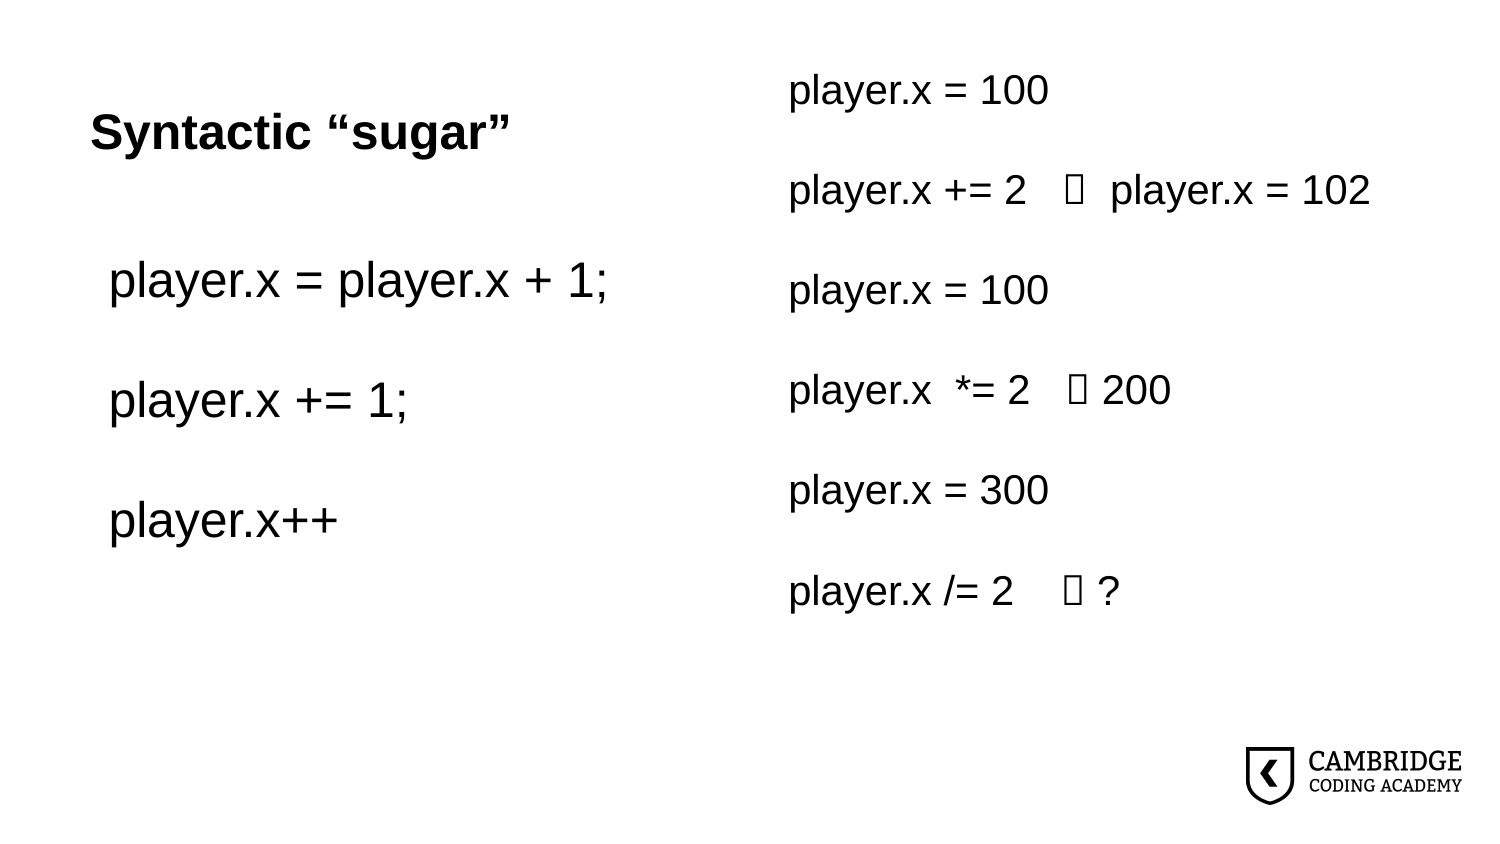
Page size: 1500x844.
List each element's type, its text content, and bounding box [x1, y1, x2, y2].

title Syntactic “sugar” [75, 33, 1425, 175]
picture [1246, 747, 1463, 805]
text_box player.x = player.x + 1; player.x += 1; player.x++ [87, 232, 656, 725]
text_box player.x = 100 player.x += 2  player.x = 102 player.x = 100 player.x *= 2  200 player.x = 300 player.x /= 2  ? [773, 55, 1462, 821]
